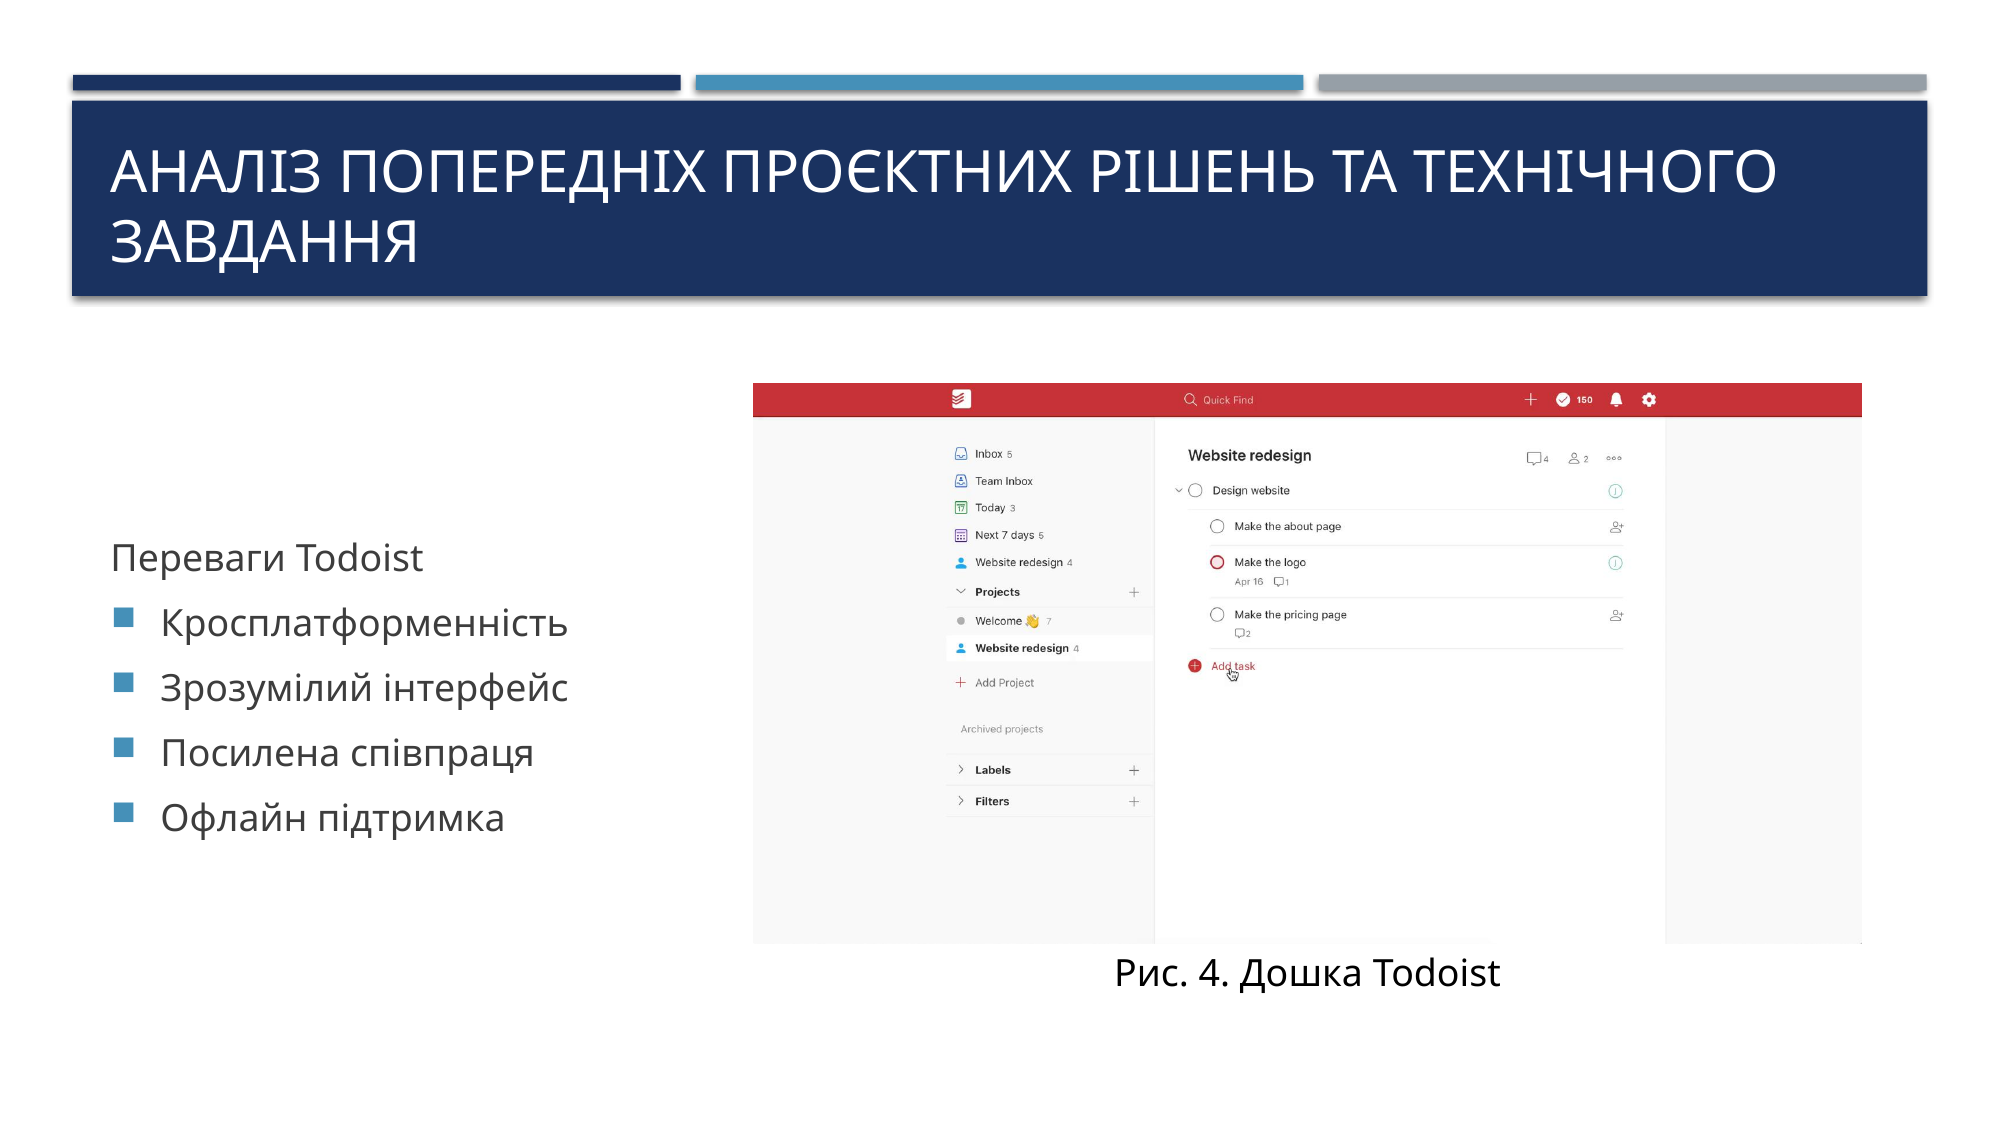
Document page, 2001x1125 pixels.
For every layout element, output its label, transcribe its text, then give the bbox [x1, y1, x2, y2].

picture [753, 383, 1862, 944]
text_box Рис. 4. Дошка Todoist [1099, 954, 1516, 1002]
list Переваги Todoist Кросплатформенність Зрозумілий інтерфейс Посилена співпраця Офлайн підтримка [95, 328, 884, 1046]
title Аналіз попередніх проєктних рішень та технічного завдання [95, 115, 1905, 282]
